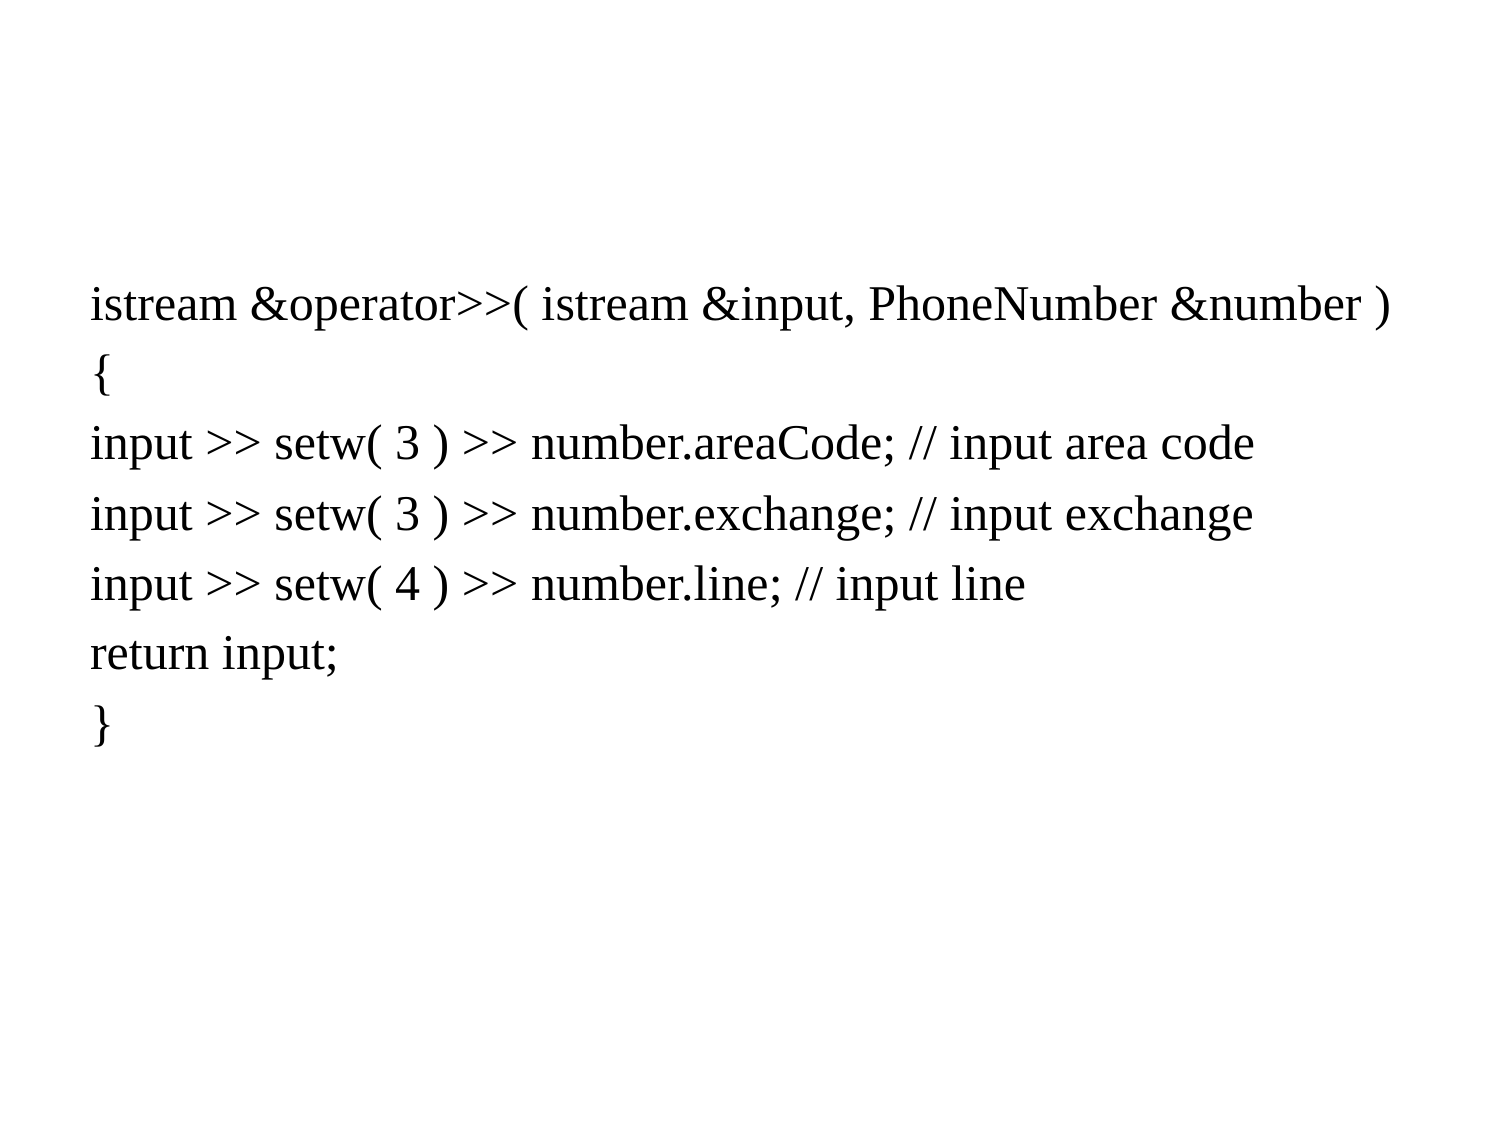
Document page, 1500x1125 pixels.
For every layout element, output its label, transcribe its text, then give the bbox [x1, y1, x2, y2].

list istream &operator>>( istream &input, PhoneNumber &number ) { input >> setw( 3 ) >> number.areaCode; // input area code input >> setw( 3 ) >> number.exchange; // input exchange input >> setw( 4 ) >> number.line; // input line return input; } [75, 262, 1488, 1005]
